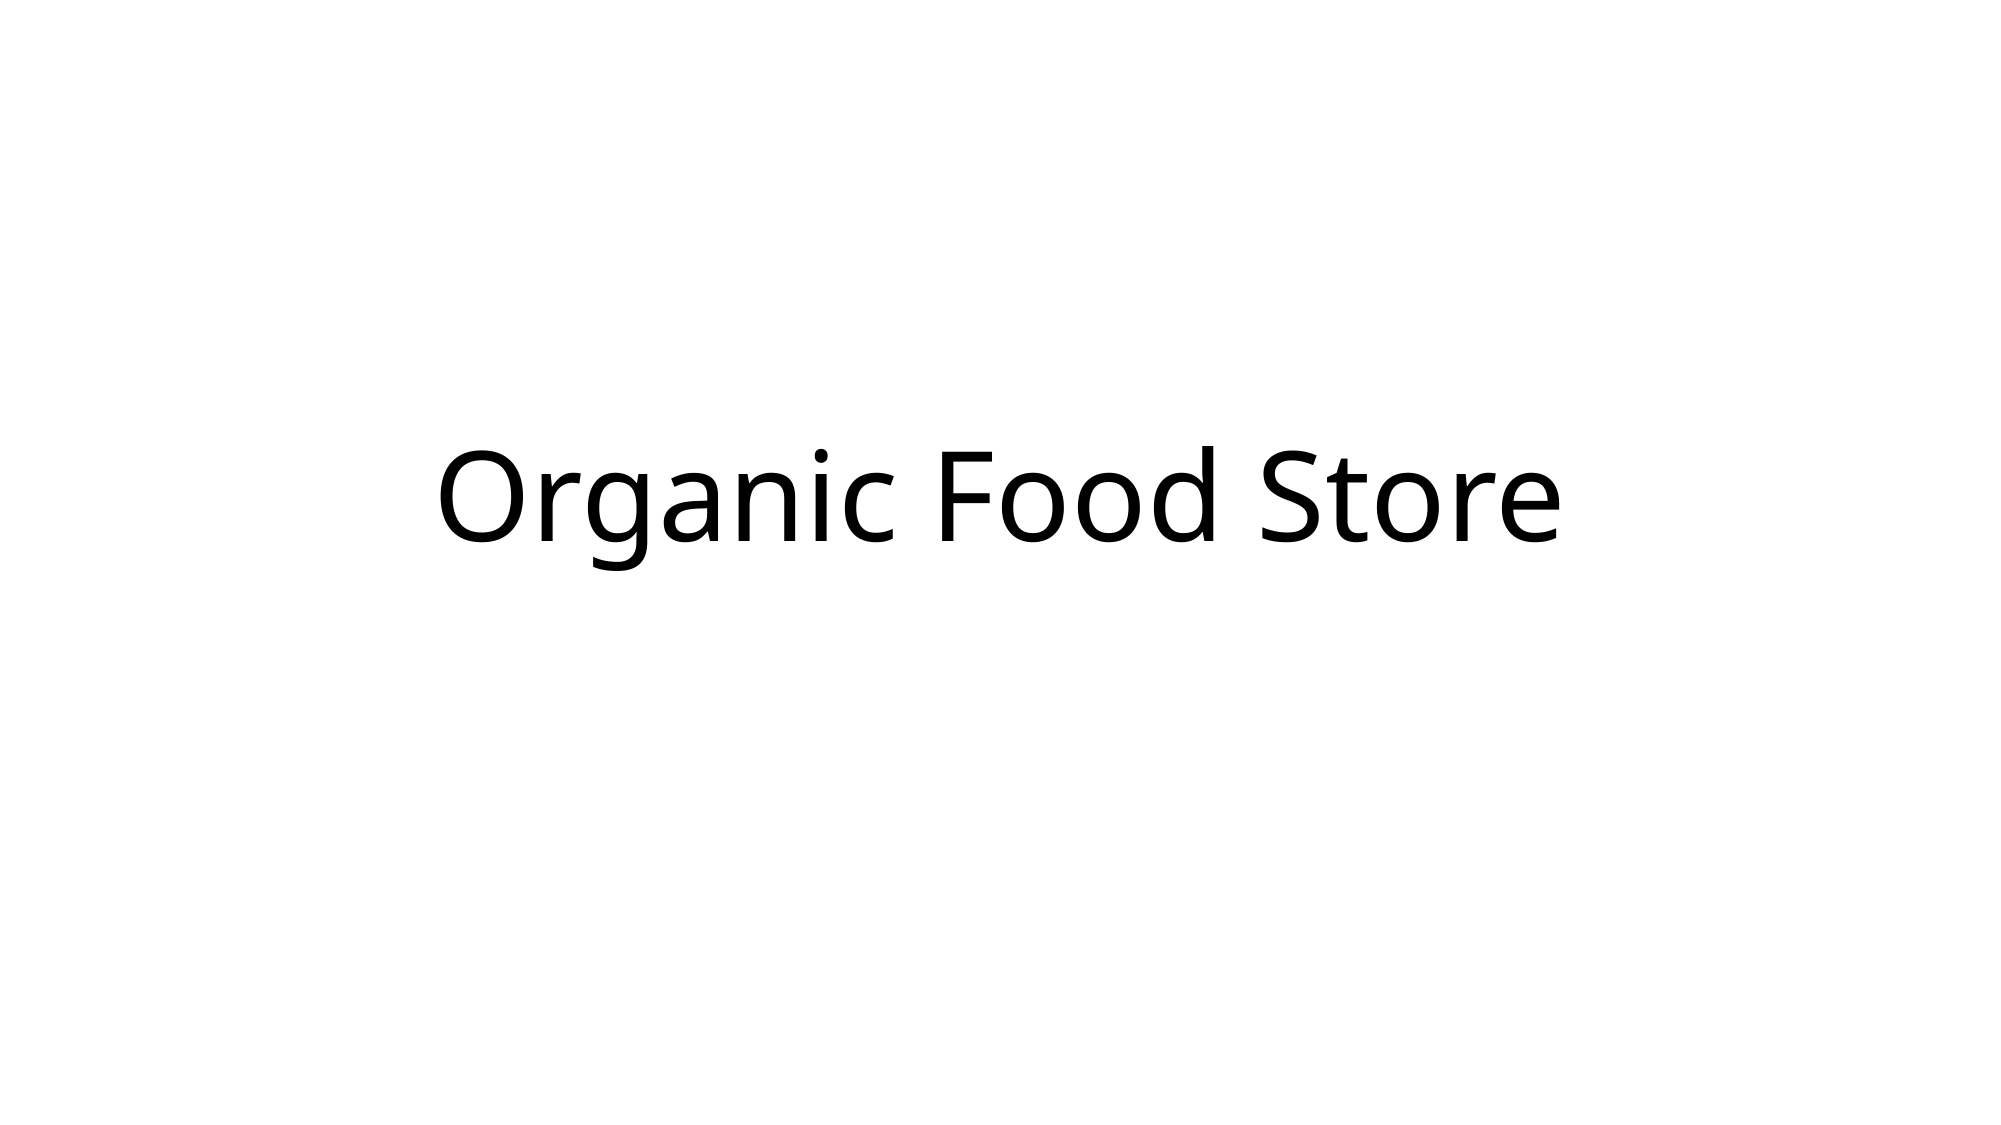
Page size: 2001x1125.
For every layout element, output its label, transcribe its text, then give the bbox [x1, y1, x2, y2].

title Organic Food Store [249, 184, 1750, 576]
